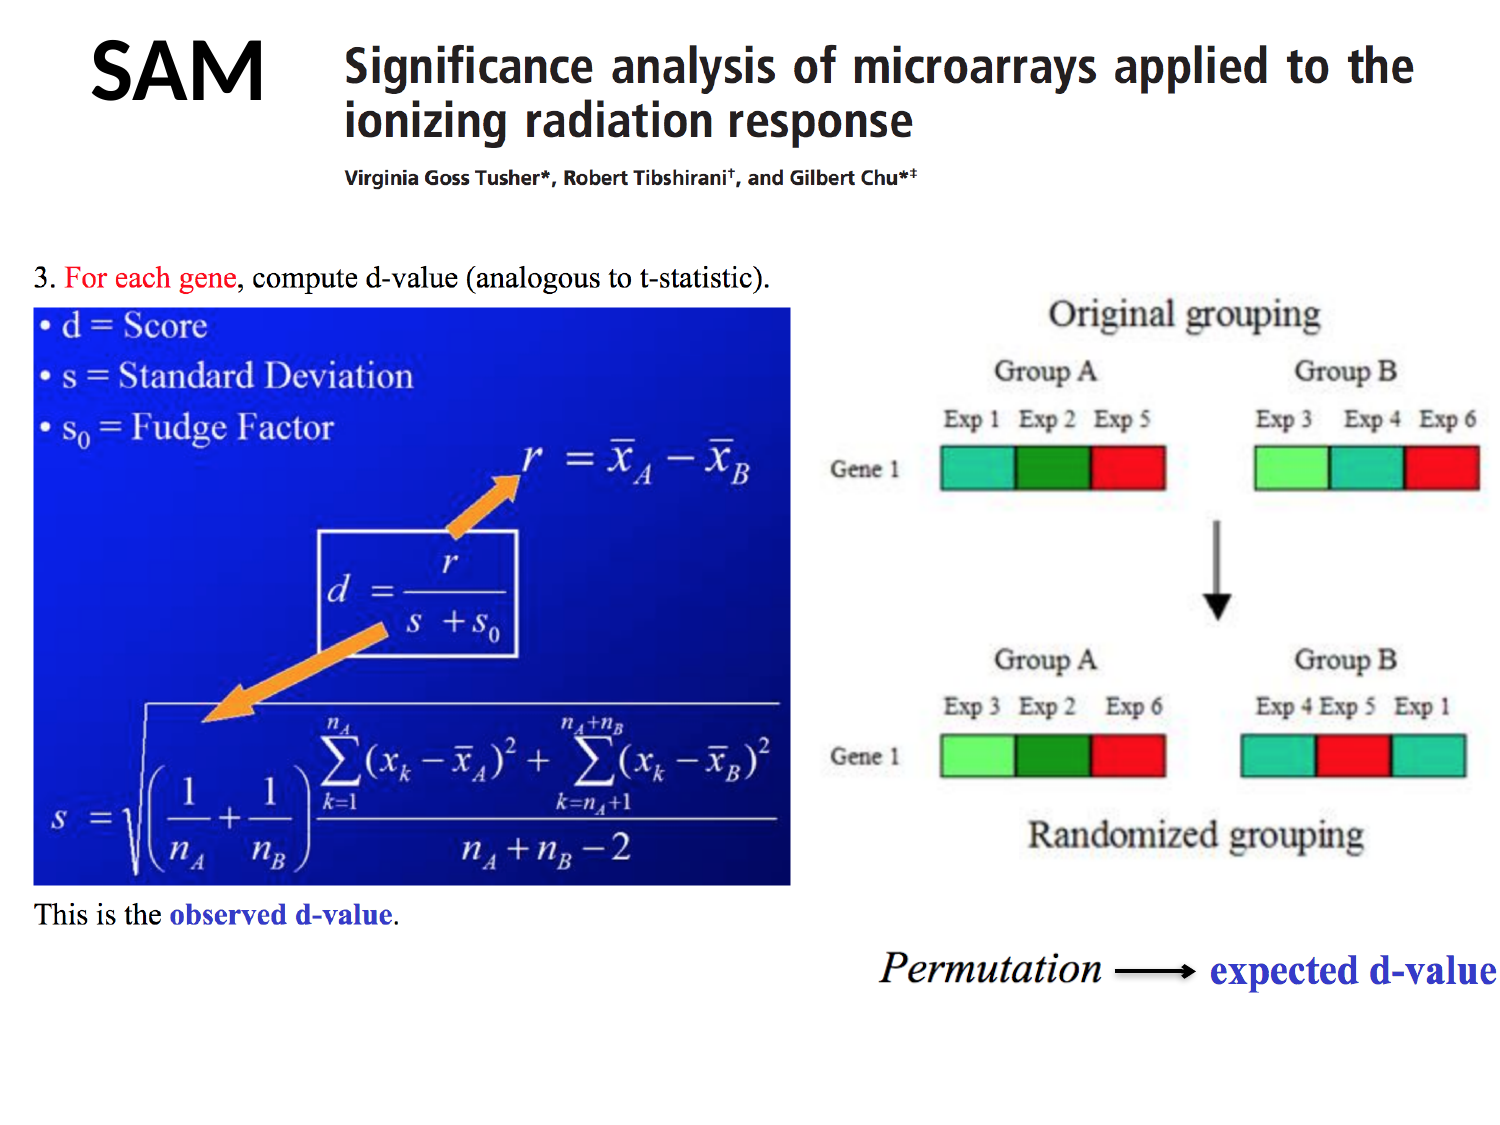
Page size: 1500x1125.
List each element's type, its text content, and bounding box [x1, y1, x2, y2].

picture [26, 250, 803, 937]
picture [1203, 948, 1500, 993]
picture [318, 23, 1438, 194]
title SAM [75, 0, 1425, 129]
picture [877, 935, 1105, 997]
picture [805, 290, 1500, 867]
